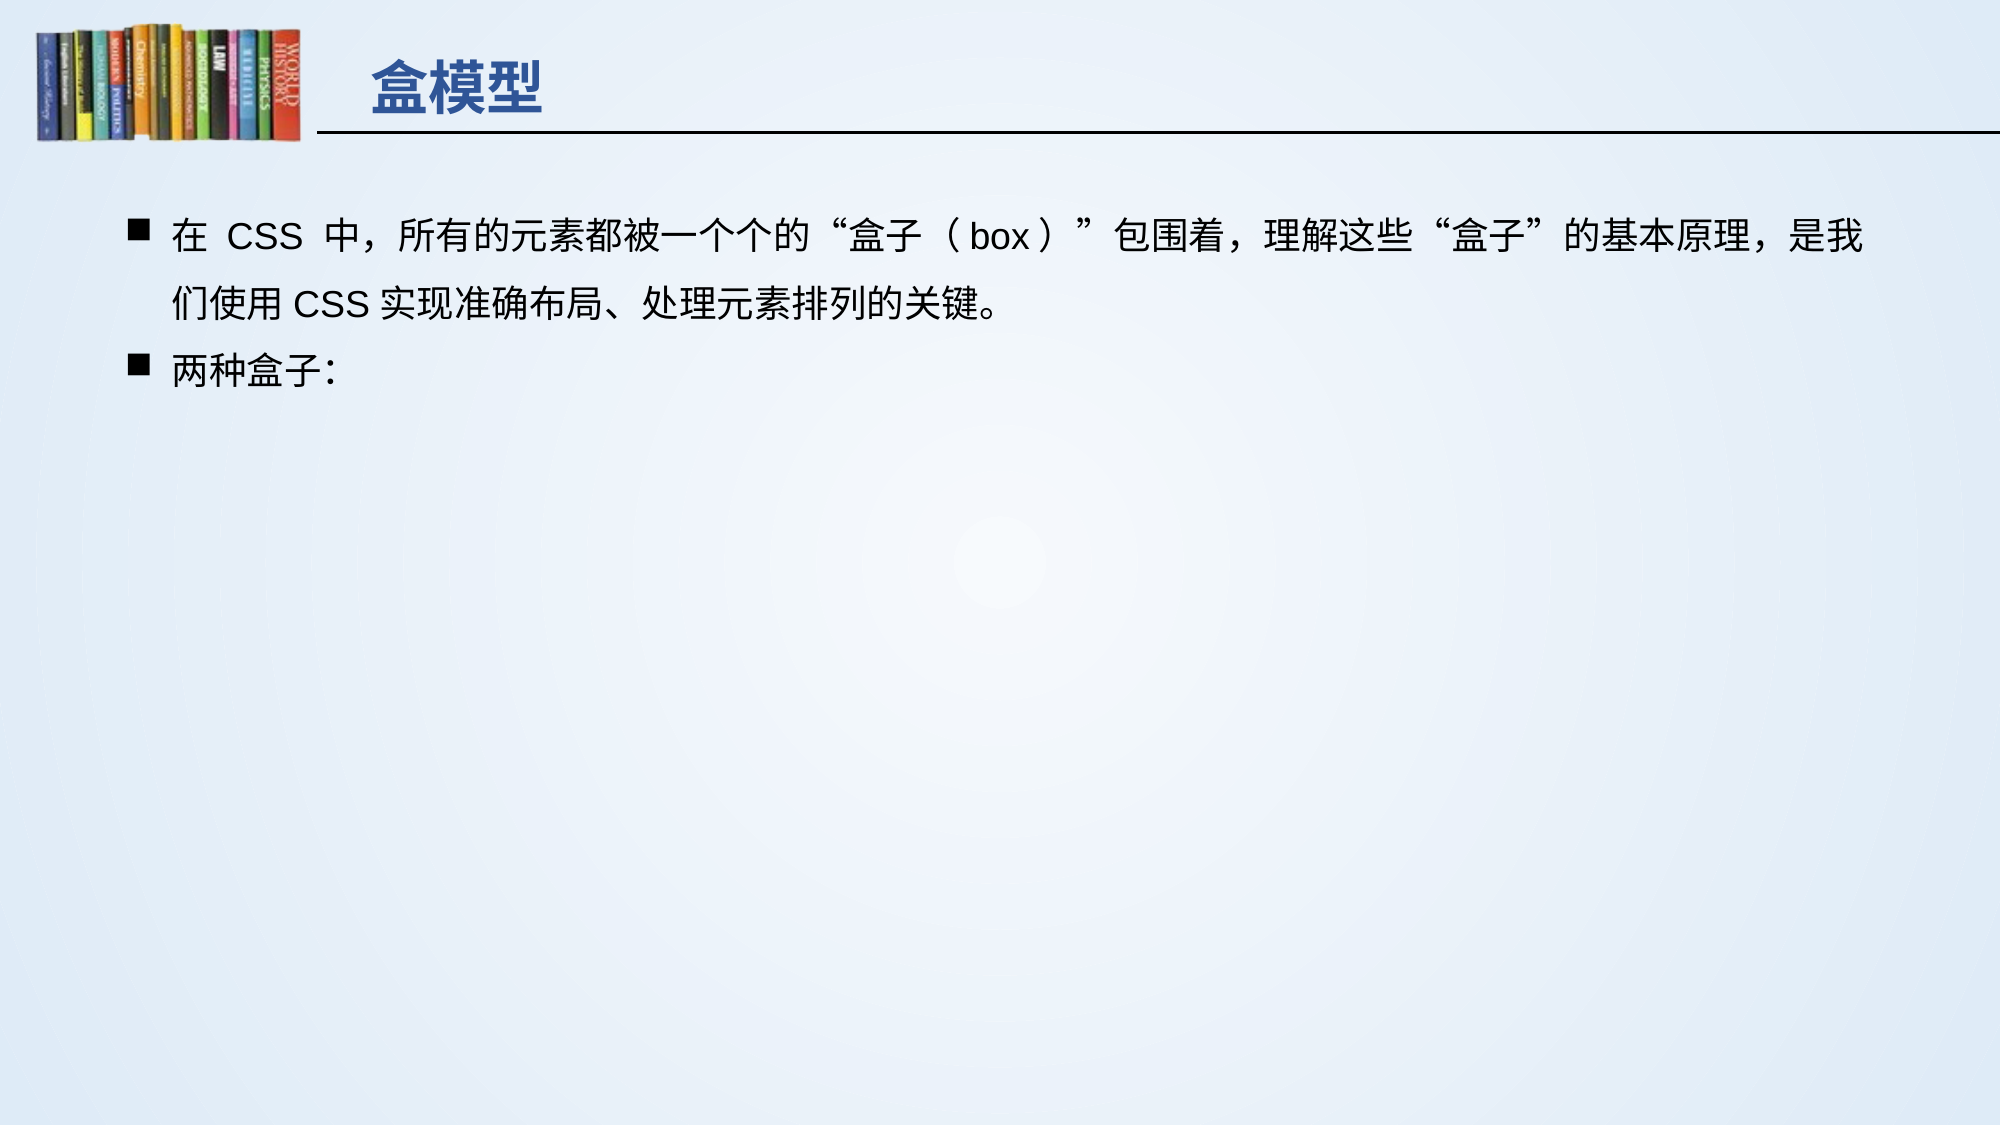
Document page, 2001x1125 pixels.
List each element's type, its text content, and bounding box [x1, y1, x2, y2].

text_box 在 CSS 中，所有的元素都被一个个的“盒子（box）”包围着，理解这些“盒子”的基本原理，是我们使用CSS实现准确布局、处理元素排列的关键。 两种盒子： [110, 182, 1890, 400]
text_box 盒模型 [355, 43, 1278, 129]
picture [23, 0, 317, 173]
